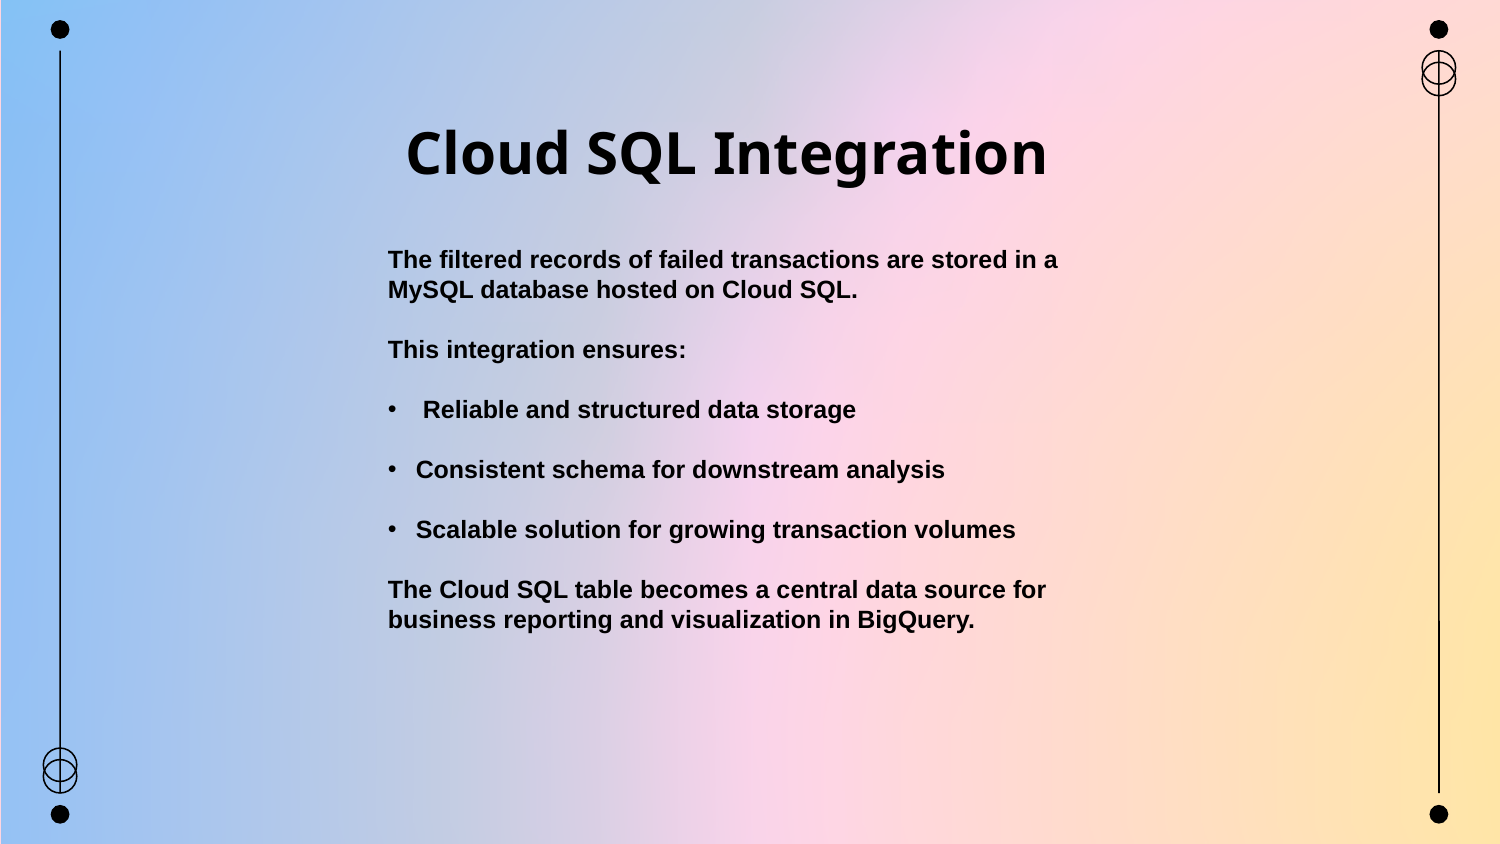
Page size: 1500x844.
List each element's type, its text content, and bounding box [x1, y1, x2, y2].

text_box Cloud SQL Integration [390, 109, 1215, 228]
text_box The filtered records of failed transactions are stored in a MySQL database hosted on Cloud SQL. This integration ensures: Reliable and structured data storage Consistent schema for downstream analysis Scalable solution for growing transaction volumes The Cloud SQL table becomes a central data source for business reporting and visualization in BigQuery. [373, 236, 1150, 673]
picture [2, 0, 1500, 844]
